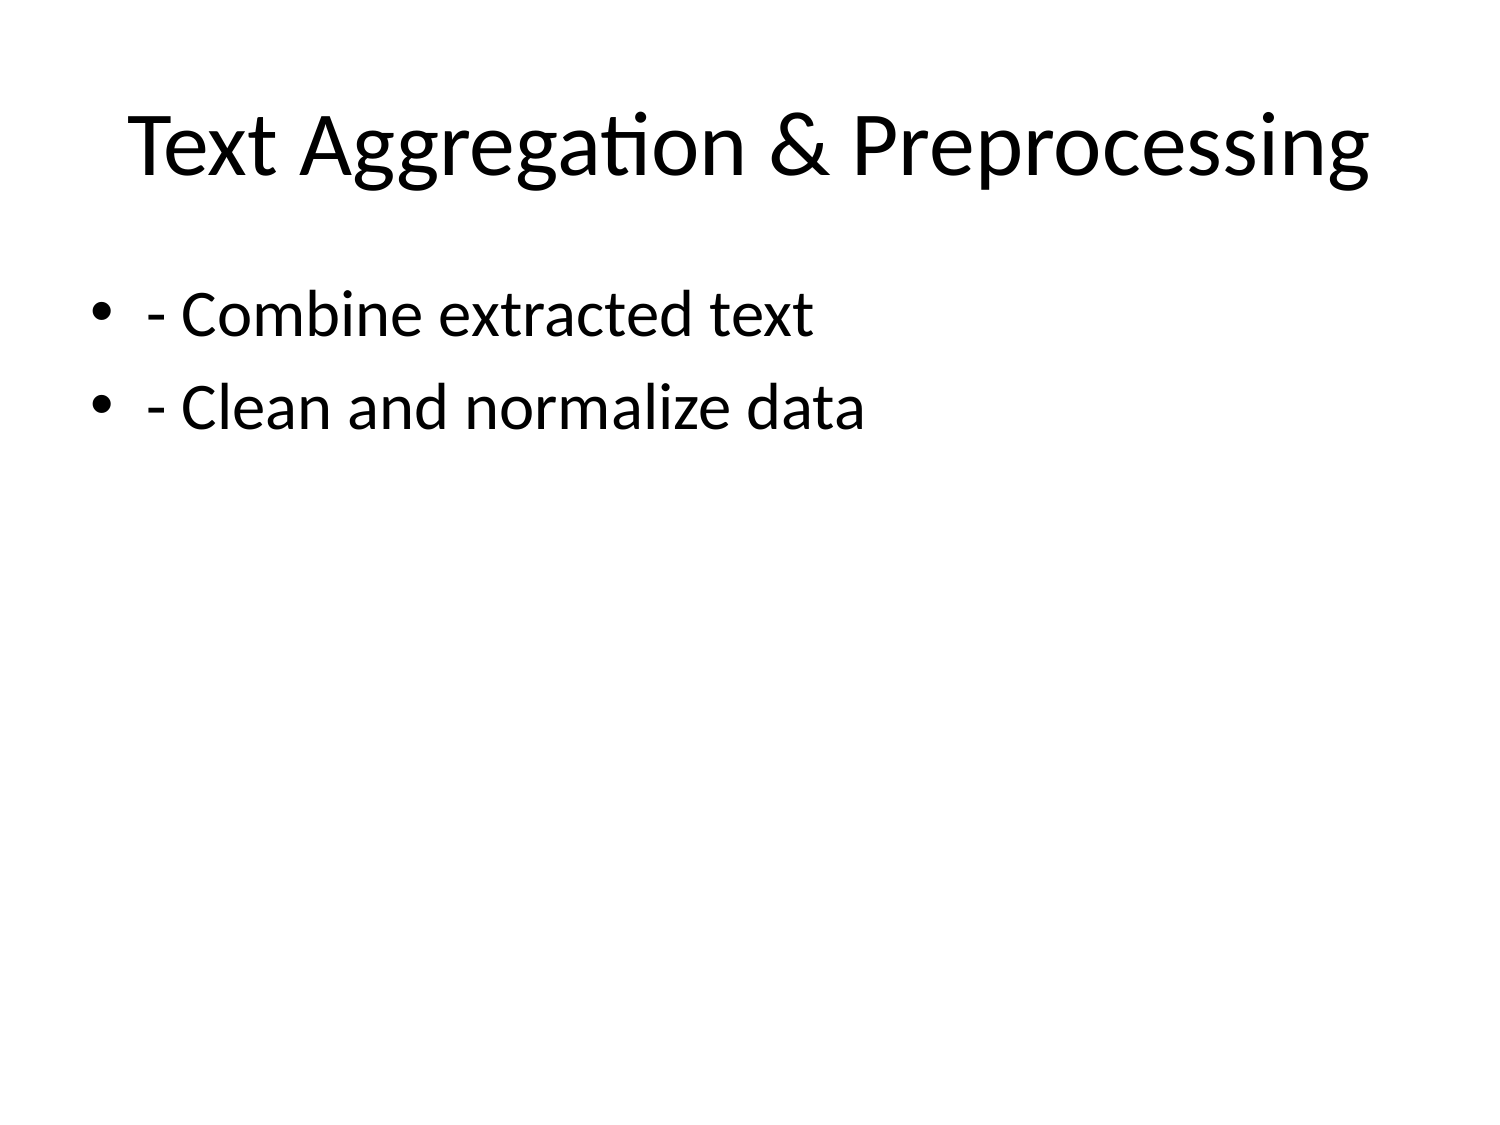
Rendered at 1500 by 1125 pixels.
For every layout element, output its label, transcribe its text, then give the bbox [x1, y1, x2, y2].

title Text Aggregation & Preprocessing [75, 45, 1425, 233]
list - Combine extracted text - Clean and normalize data [75, 262, 1425, 1005]
